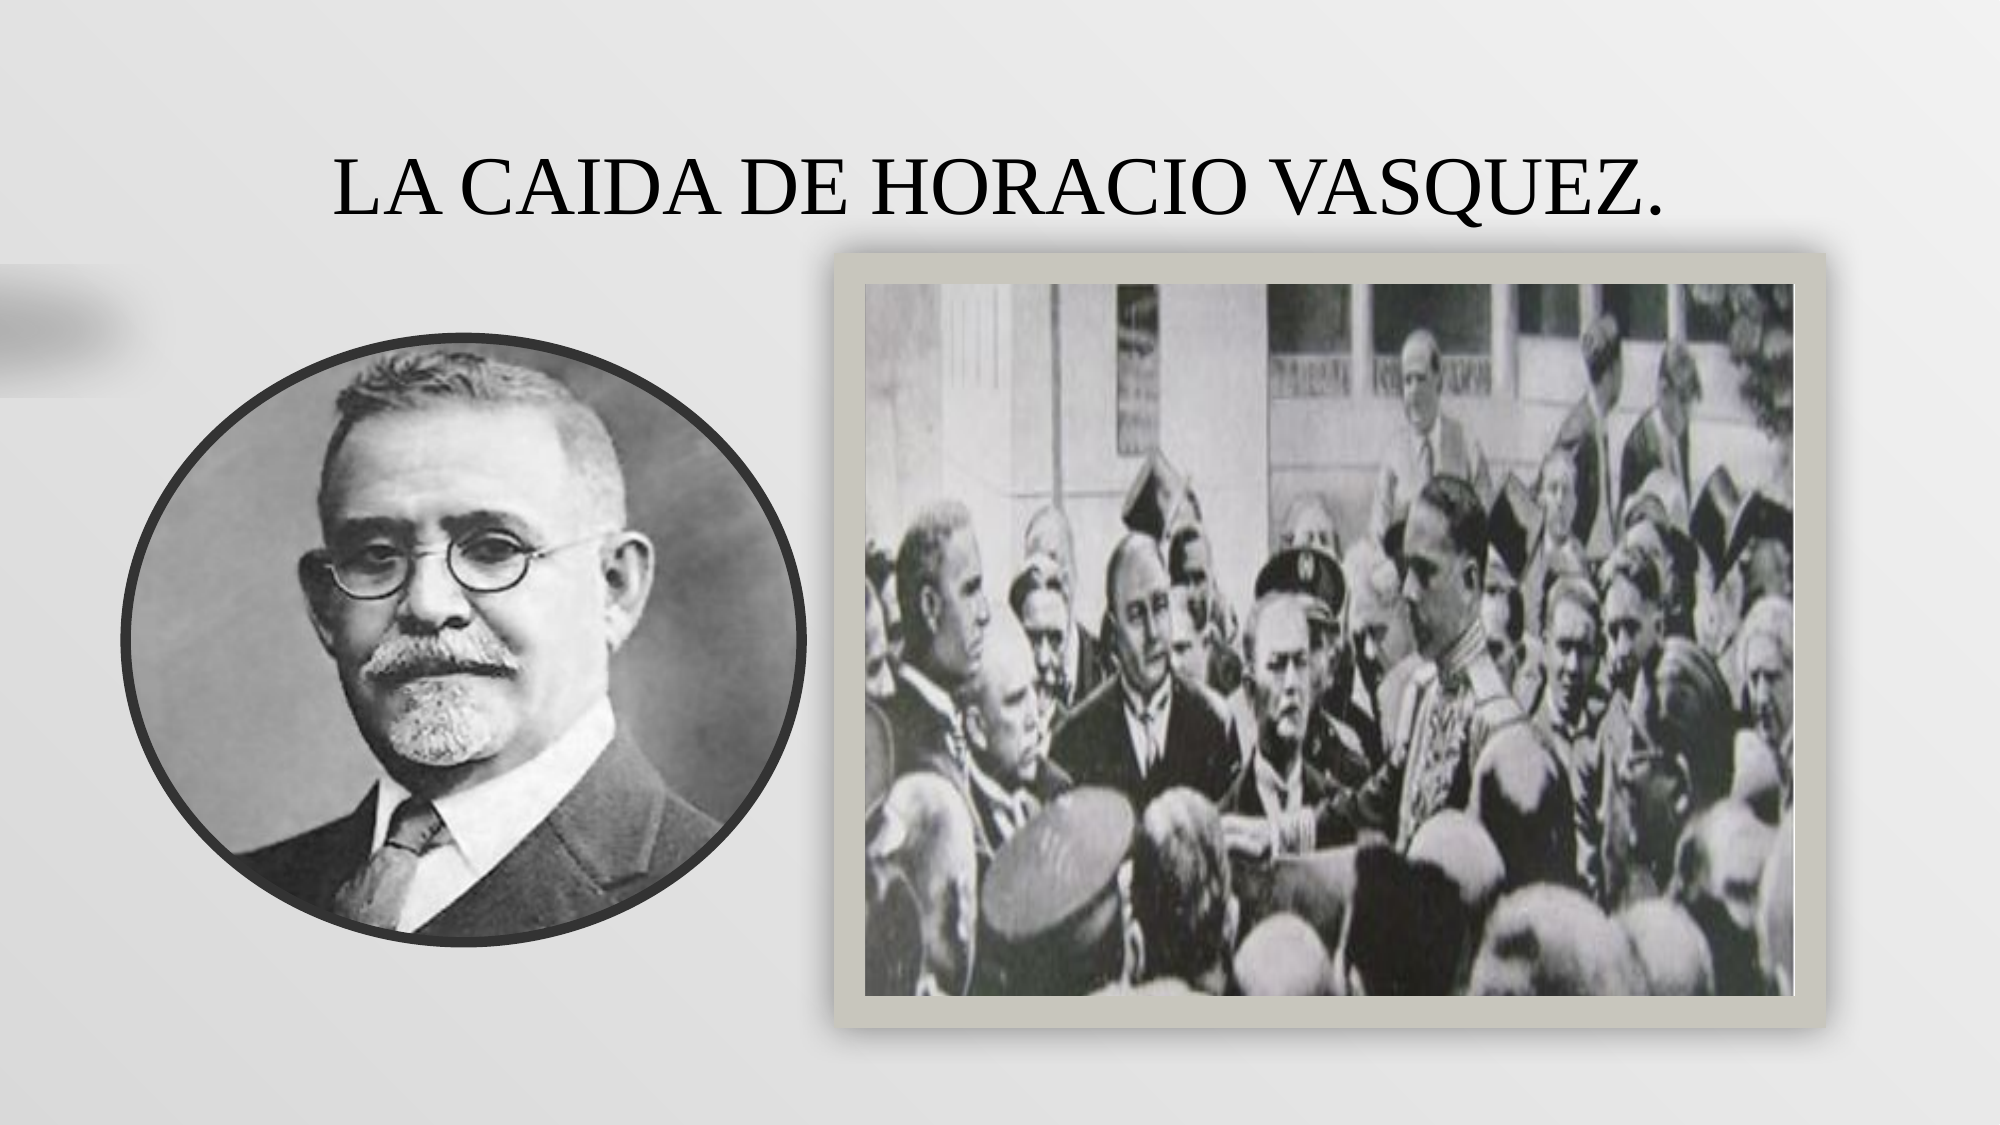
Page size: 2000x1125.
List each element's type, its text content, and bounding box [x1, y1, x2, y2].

picture [125, 337, 802, 943]
picture [865, 283, 1796, 997]
title LA CAIDA DE HORACIO VASQUEZ. [199, 90, 1800, 240]
